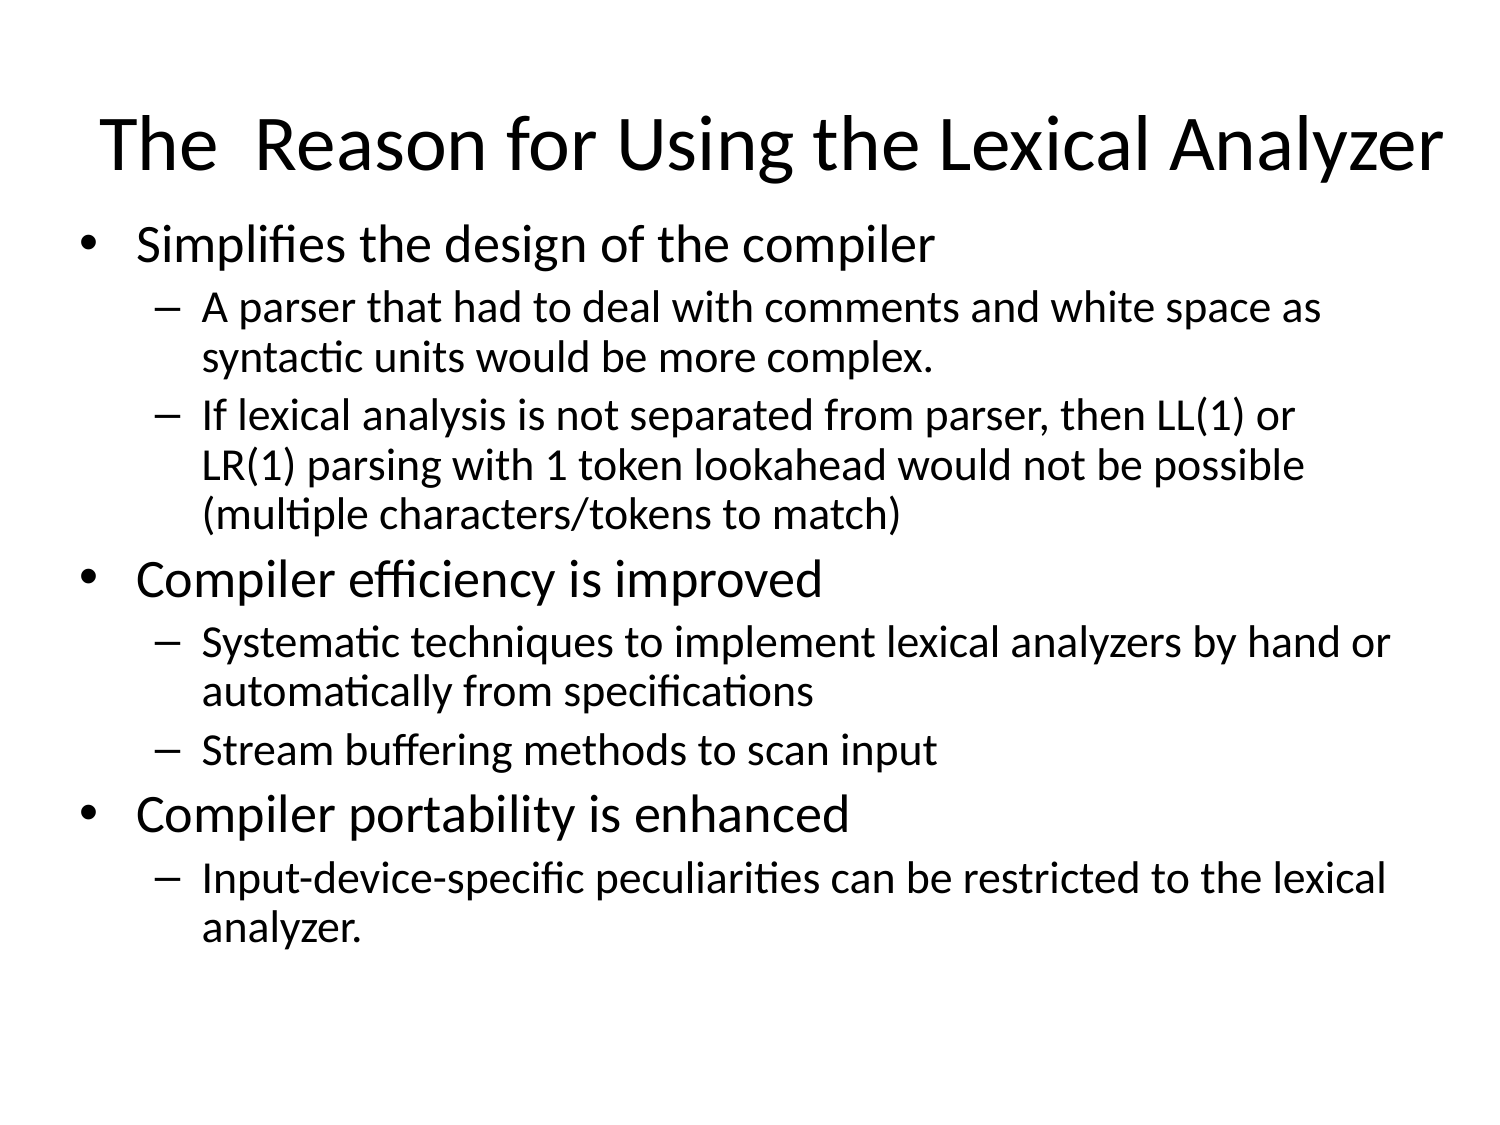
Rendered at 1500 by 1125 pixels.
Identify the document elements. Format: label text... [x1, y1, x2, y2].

title The Reason for Using the Lexical Analyzer [75, 45, 1471, 233]
list Simplifies the design of the compiler A parser that had to deal with comments and white space as syntactic units would be more complex. If lexical analysis is not separated from parser, then LL(1) or LR(1) parsing with 1 token lookahead would not be possible (multiple characters/tokens to match) Compiler efficiency is improved Systematic techniques to implement lexical analyzers by hand or automatically from specifications Stream buffering methods to scan input Compiler portability is enhanced Input-device-specific peculiarities can be restricted to the lexical analyzer. [64, 208, 1415, 1012]
